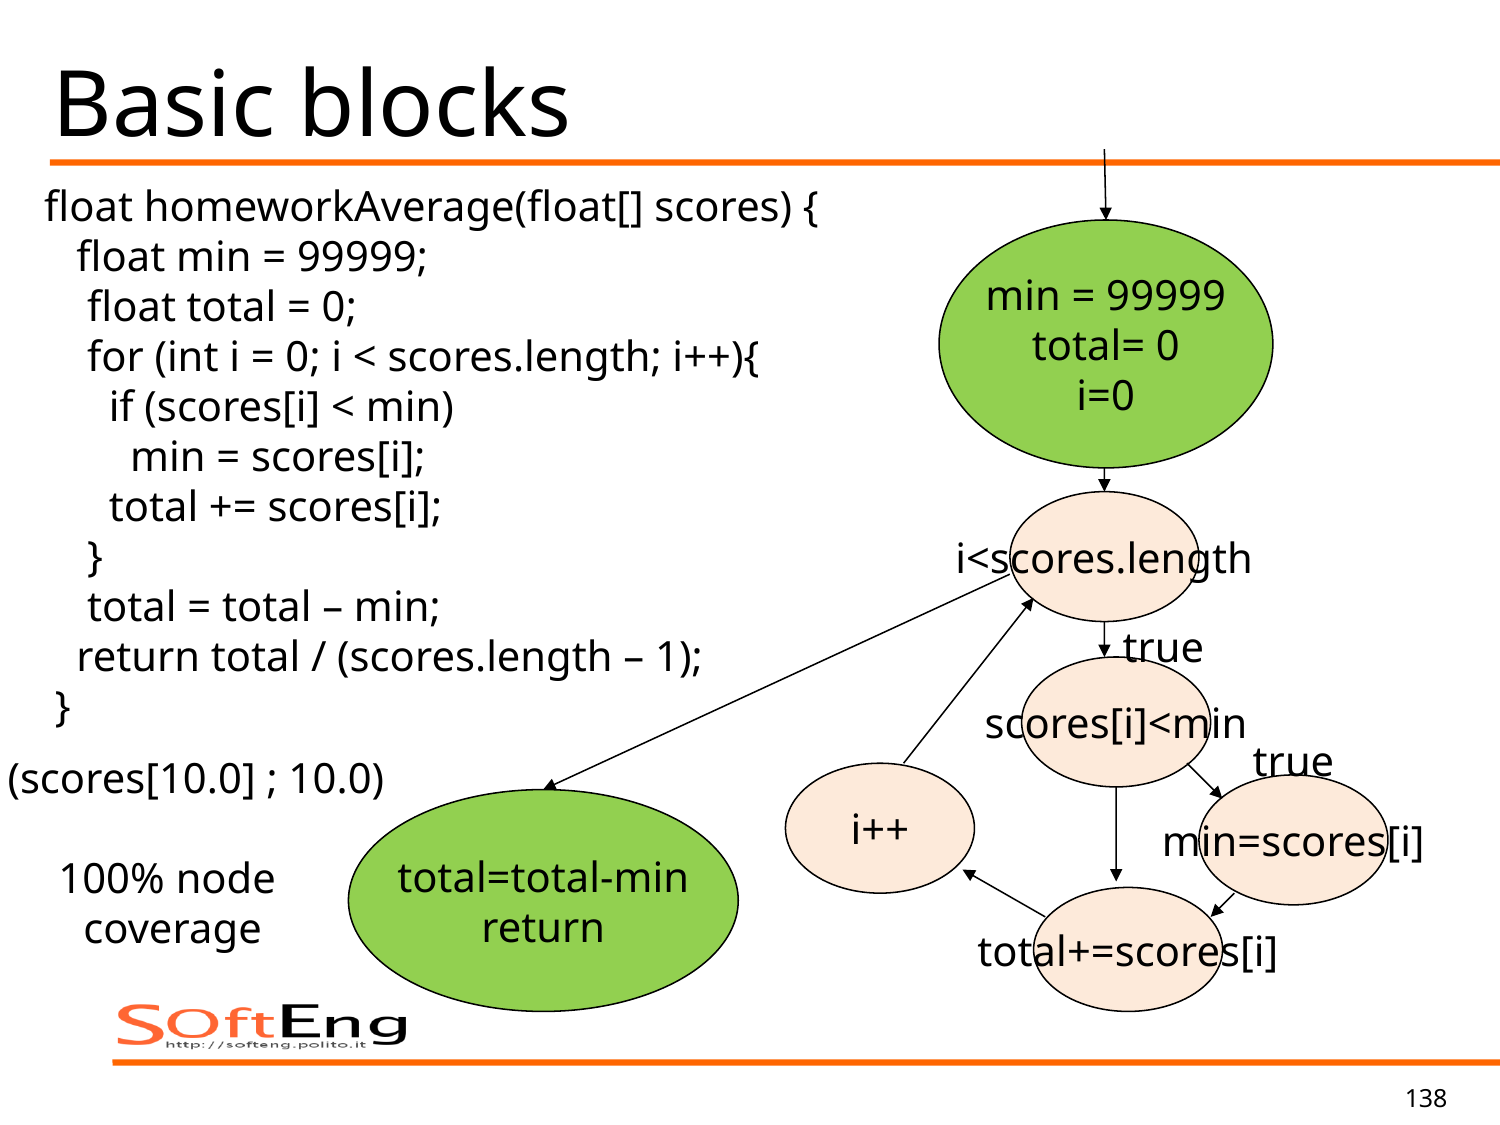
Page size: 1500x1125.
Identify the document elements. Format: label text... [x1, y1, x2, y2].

slide_number 138 [1237, 1074, 1463, 1125]
text_box [1110, 786, 1123, 882]
text_box [1098, 621, 1107, 657]
title Basic blocks [37, 24, 1450, 175]
text_box [1210, 893, 1235, 917]
text_box total+=scores[i] [1033, 887, 1223, 1012]
text_box true [1107, 612, 1219, 678]
text_box true [1222, 727, 1365, 793]
text_box [1099, 149, 1112, 221]
text_box [962, 869, 1046, 917]
text_box min = 99999 total= 0 i=0 [939, 219, 1273, 468]
text_box i++ [785, 763, 975, 894]
text_box [1186, 763, 1223, 799]
text_box scores[i]<min [1021, 657, 1211, 787]
text_box i<scores.length [1009, 491, 1199, 622]
text_box min=scores[i] [1198, 793, 1388, 905]
text_box [1098, 467, 1111, 492]
text_box float homeworkAverage(float[] scores) { float min = 99999; float total = 0; for (int i = 0; i < scores.length; i++){ if (scores[i] < min) min = scores[i]; total += scores[i]; } total = total – min; return total / (scores.length – 1); } [29, 172, 975, 738]
text_box [543, 574, 1010, 790]
picture [112, 993, 413, 1056]
text_box [903, 597, 1034, 764]
text_box T1(scores[10.0] ; 10.0) 100% node coverage [0, 743, 400, 959]
text_box total=total-min return [377, 789, 739, 1012]
